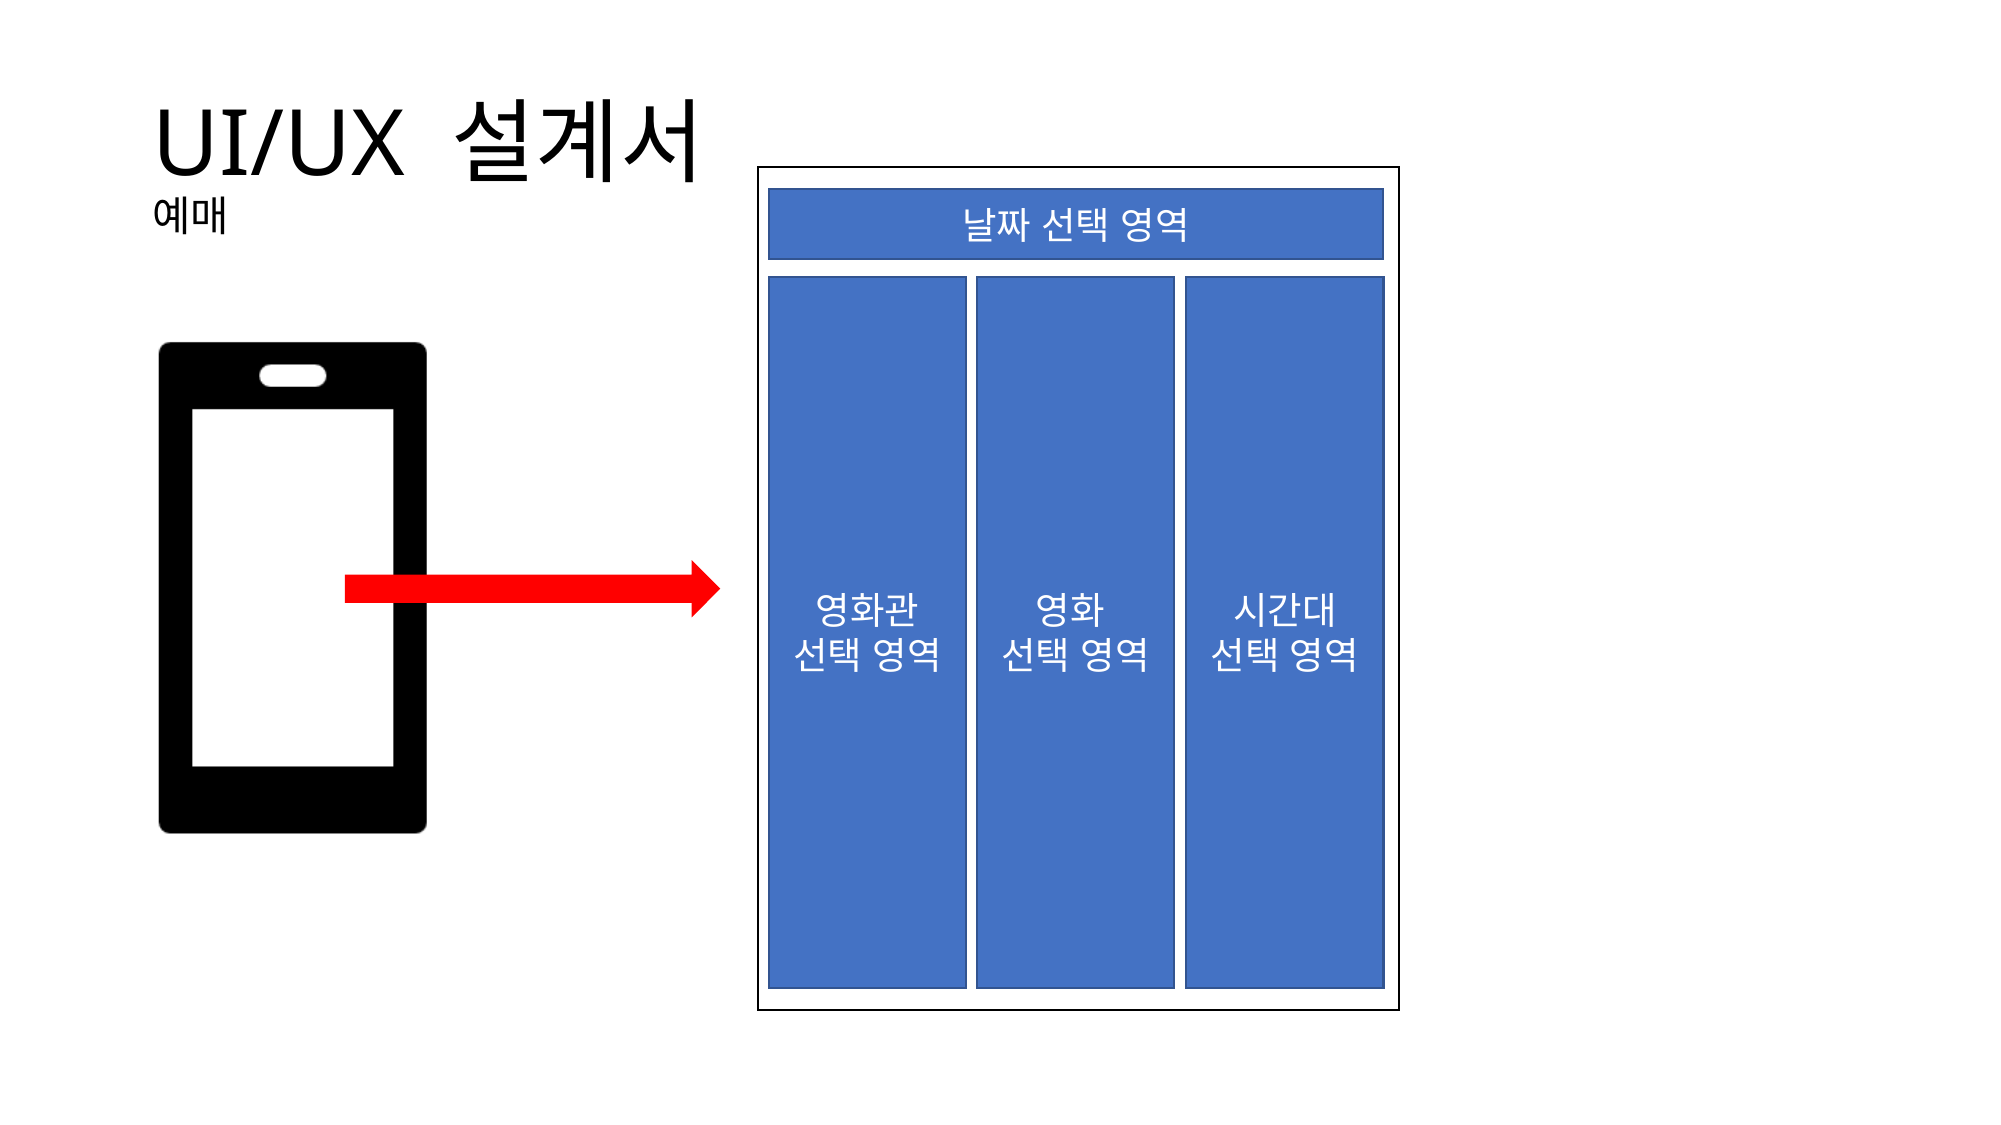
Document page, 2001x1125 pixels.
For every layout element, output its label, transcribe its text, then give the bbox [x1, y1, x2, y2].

text_box 날짜 선택 영역 [768, 188, 1384, 260]
text_box [561, 560, 721, 618]
text_box [757, 166, 1400, 1011]
text_box 시간대 선택 영역 [1185, 276, 1385, 989]
picture [25, 320, 561, 856]
text_box 영화 선택 영역 [976, 276, 1175, 989]
text_box 영화관 선택 영역 [768, 276, 967, 989]
title UI/UX 설계서 예매 [137, 59, 1863, 278]
